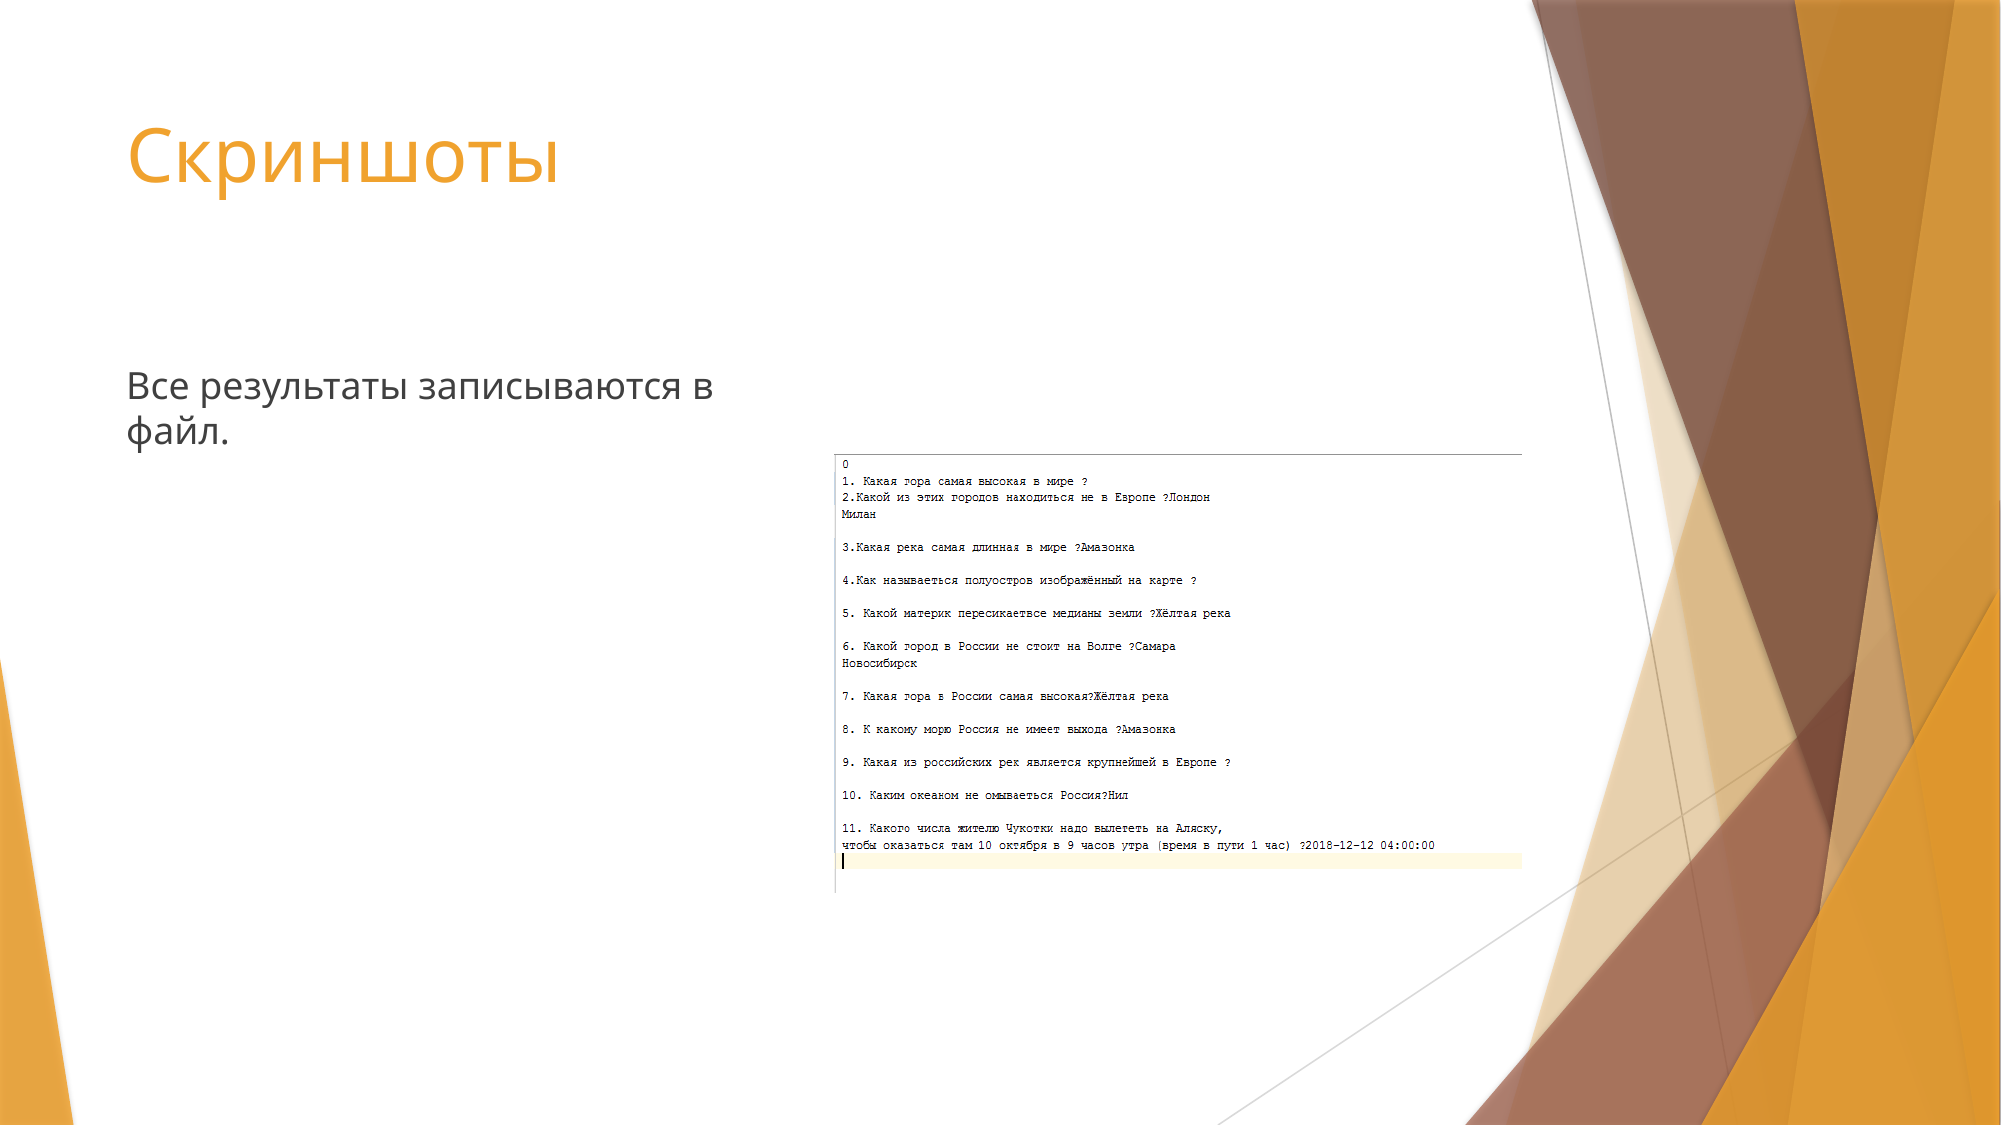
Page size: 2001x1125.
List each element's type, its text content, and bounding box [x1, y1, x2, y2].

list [834, 452, 1522, 894]
list Все результаты записываются в файл. [111, 354, 798, 992]
title Скриншоты [111, 99, 1522, 317]
